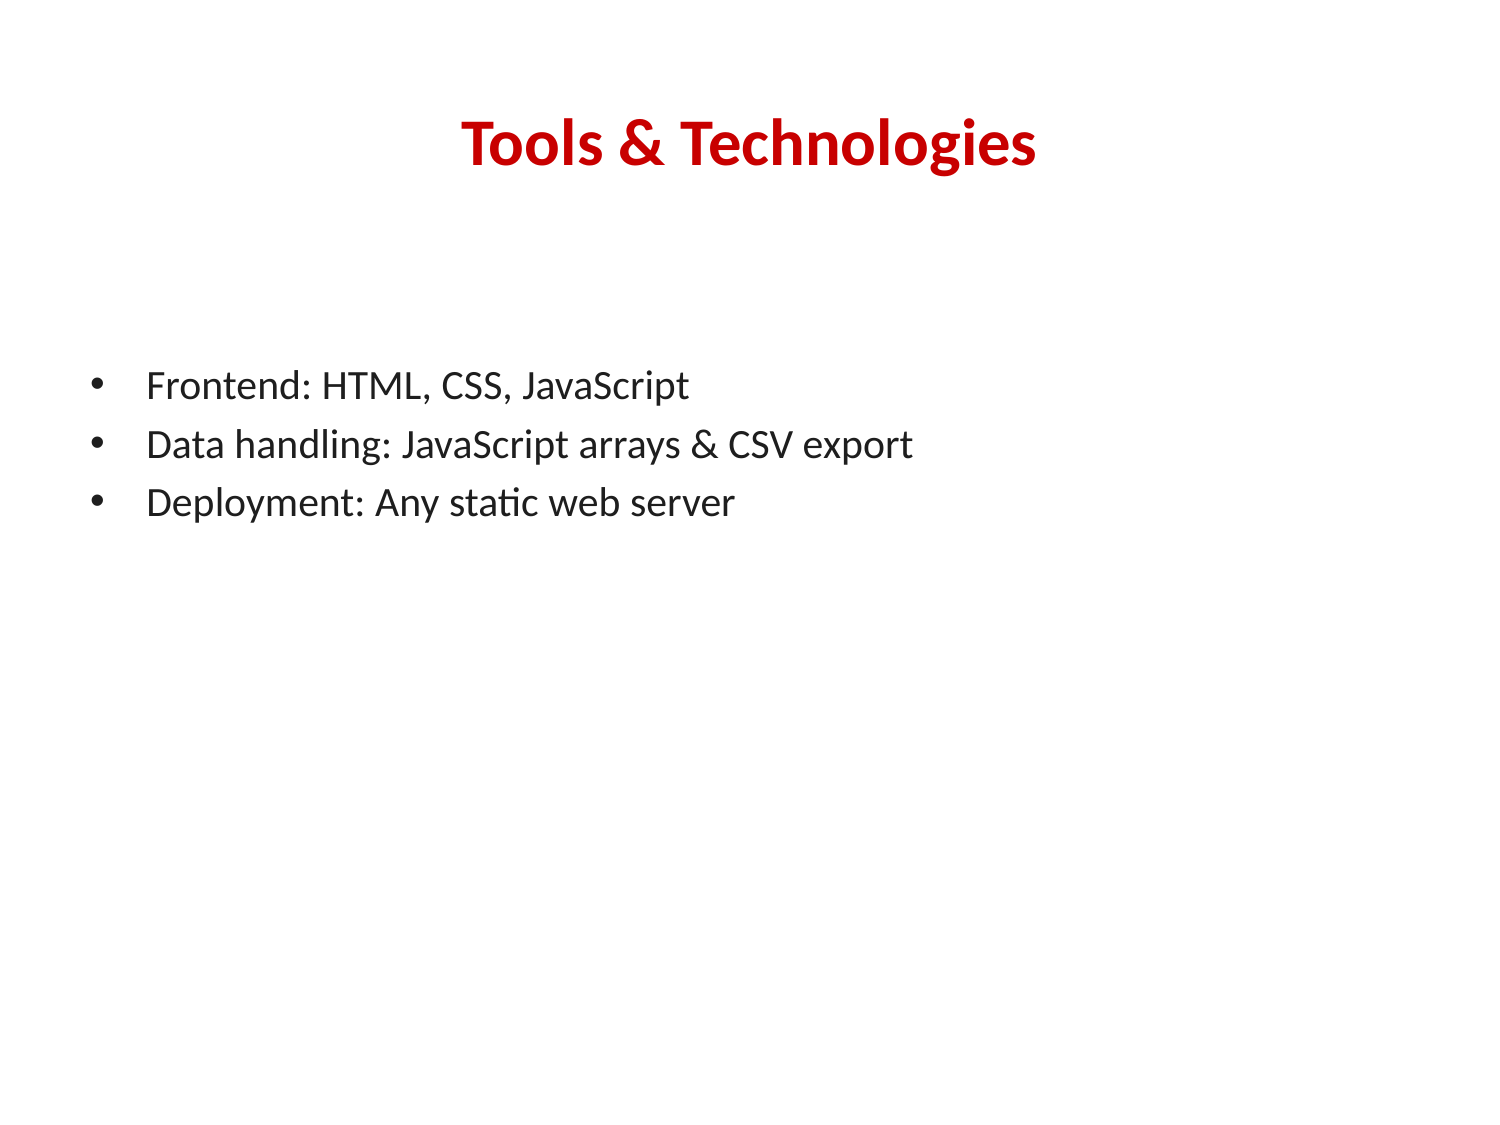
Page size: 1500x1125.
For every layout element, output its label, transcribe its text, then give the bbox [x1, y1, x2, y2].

list Frontend: HTML, CSS, JavaScript Data handling: JavaScript arrays & CSV export Deployment: Any static web server [75, 262, 1425, 1005]
title Tools & Technologies [75, 45, 1425, 233]
